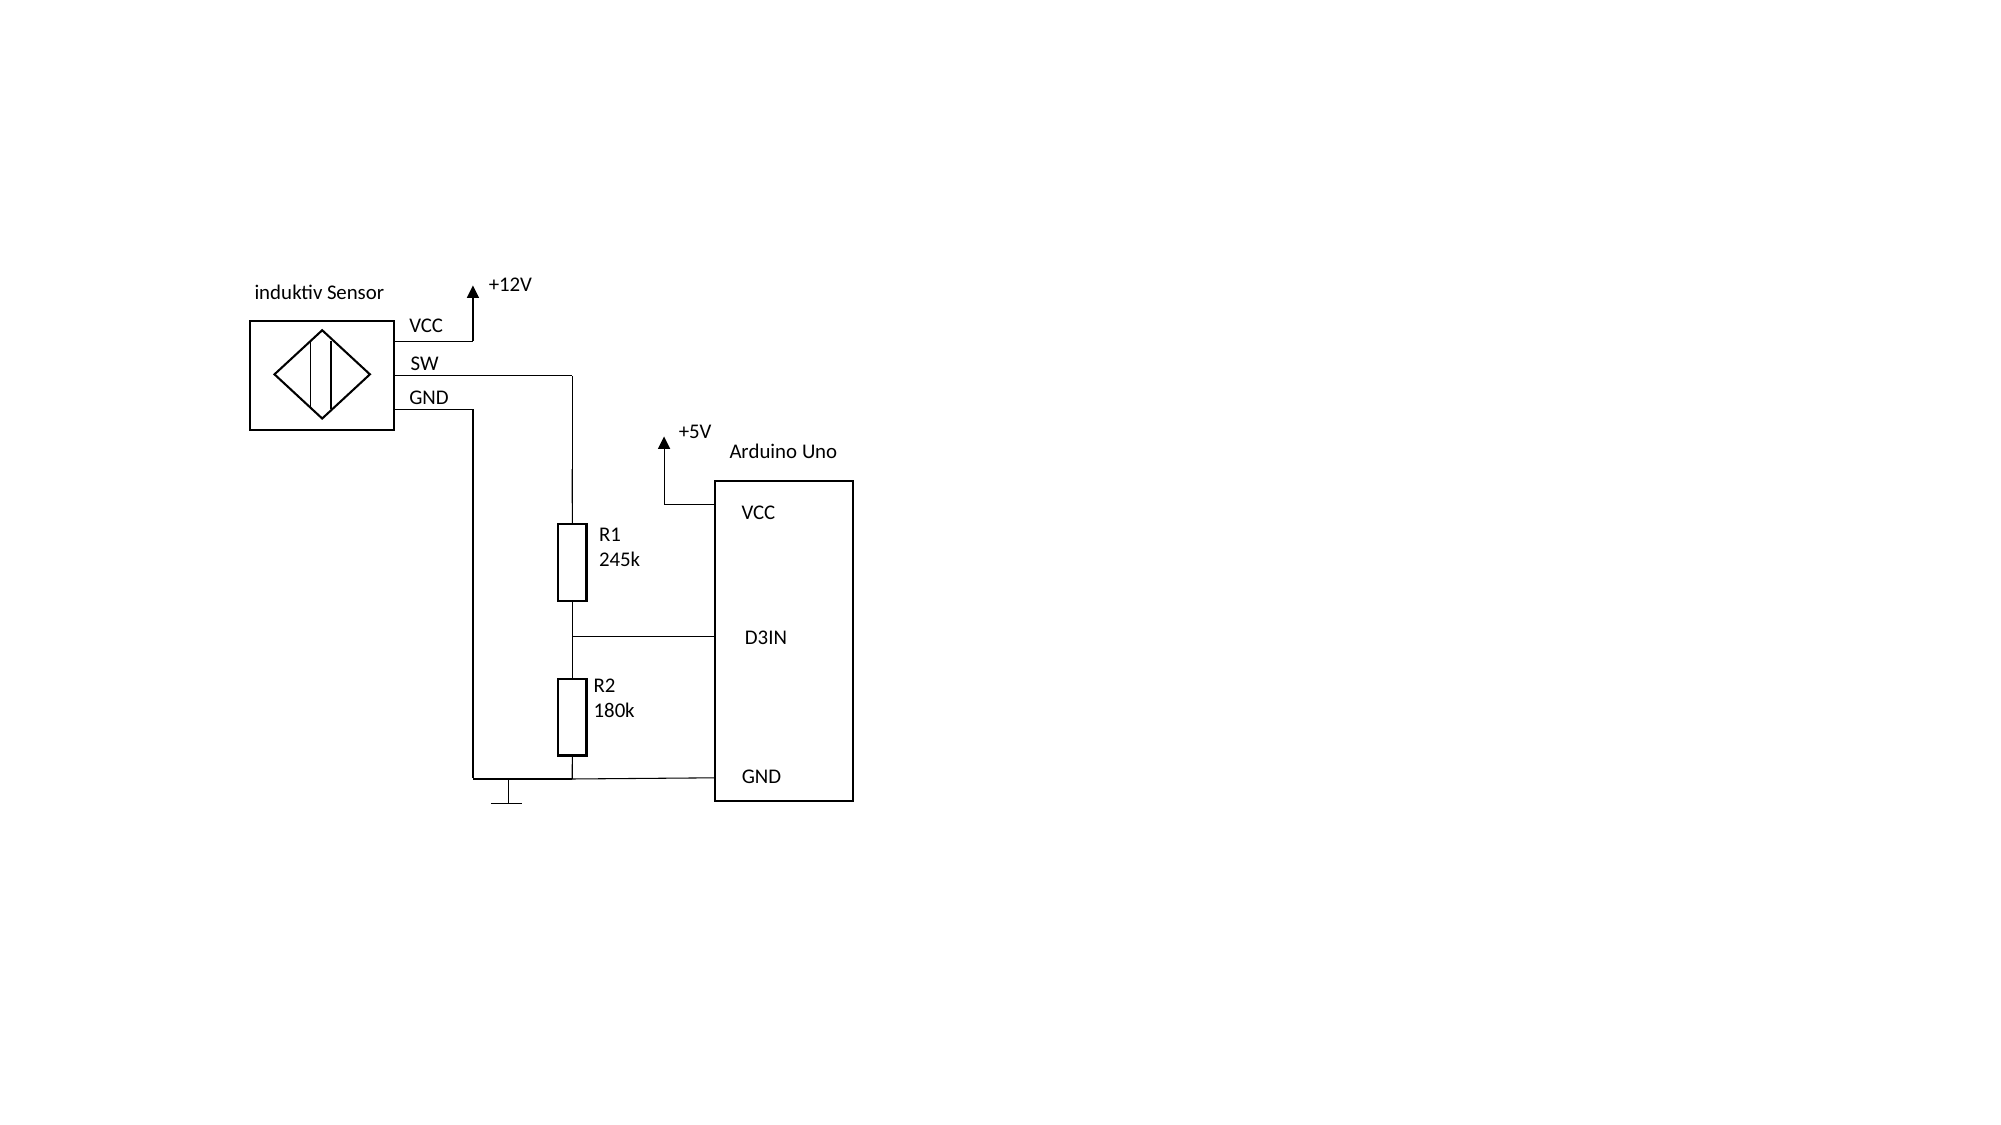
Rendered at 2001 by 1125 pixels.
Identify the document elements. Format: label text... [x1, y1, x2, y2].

text_box induktiv Sensor [239, 271, 405, 311]
text_box [557, 678, 588, 757]
text_box GND [727, 755, 821, 796]
text_box GND [394, 376, 478, 417]
text_box Arduino Uno [714, 430, 854, 471]
text_box +5V [664, 410, 742, 451]
text_box [272, 328, 372, 420]
text_box VCC [394, 304, 491, 345]
text_box SW [395, 345, 465, 375]
text_box [714, 480, 854, 802]
text_box [557, 523, 588, 602]
text_box [249, 320, 395, 431]
text_box R1 245k [584, 512, 673, 578]
text_box +12V [474, 262, 578, 303]
text_box D3IN [730, 616, 838, 656]
text_box VCC [726, 491, 793, 531]
text_box R2 180k [578, 664, 668, 730]
